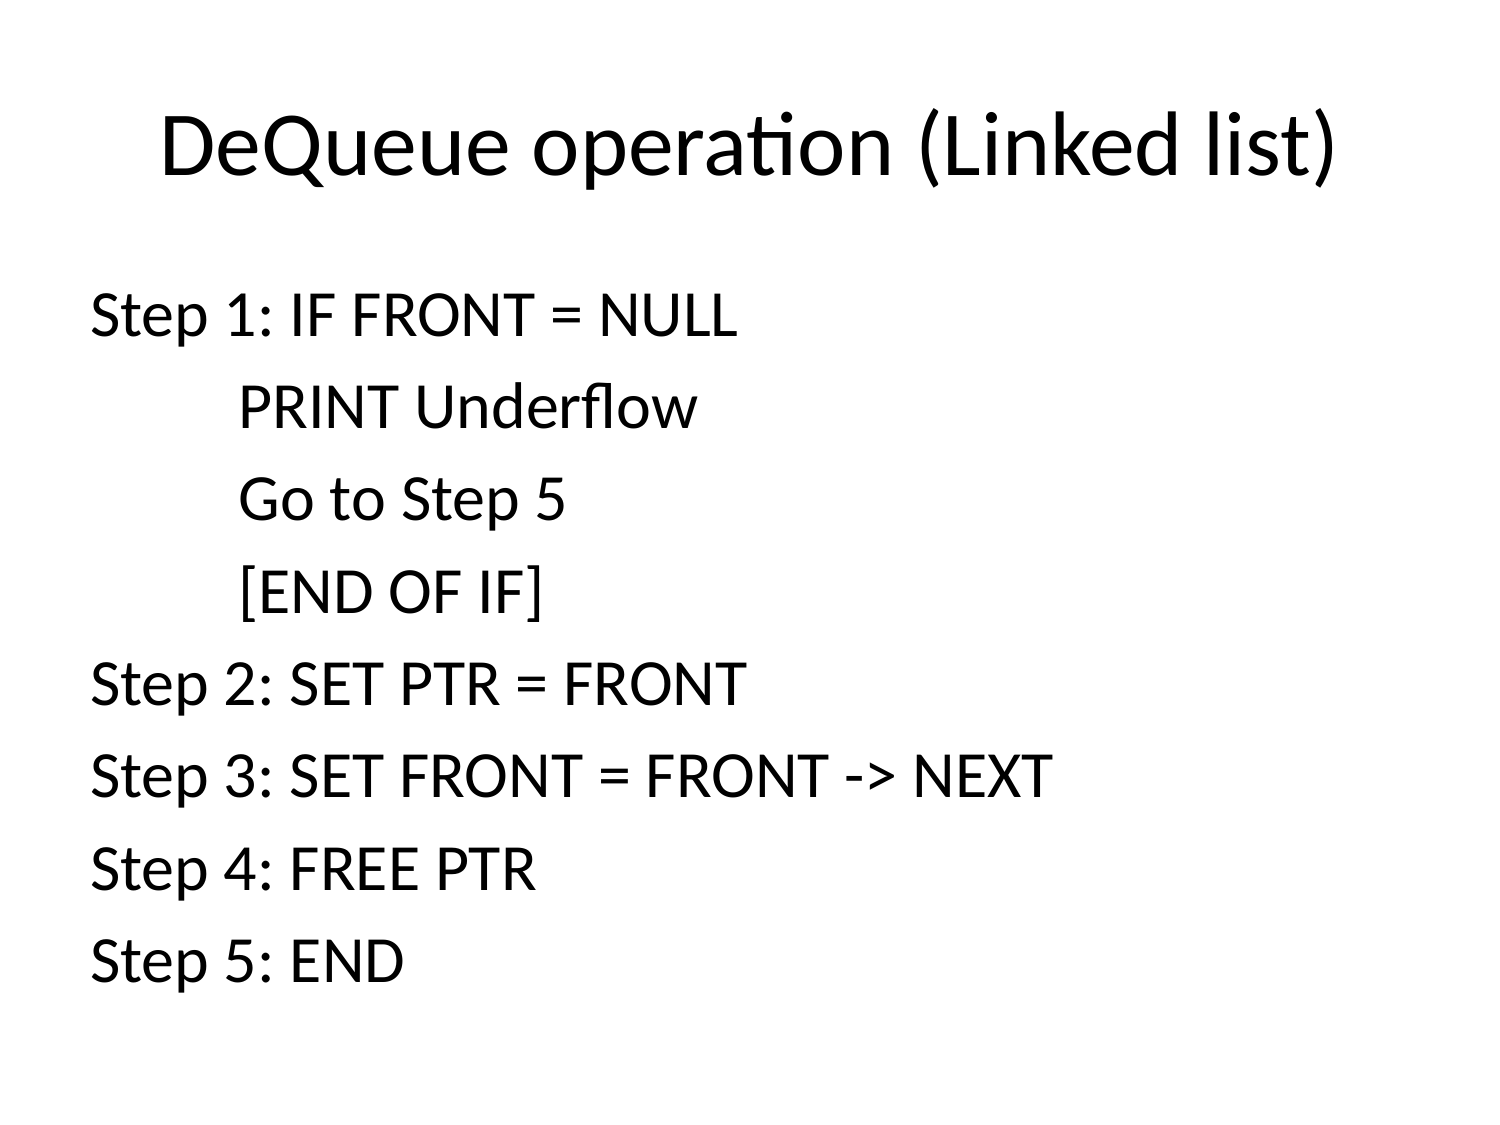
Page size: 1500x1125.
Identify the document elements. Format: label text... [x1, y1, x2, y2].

title DeQueue operation (Linked list) [75, 45, 1425, 233]
list Step 1: IF FRONT = NULL PRINT Underflow Go to Step 5 [END OF IF] Step 2: SET PTR = FRONT Step 3: SET FRONT = FRONT -> NEXT Step 4: FREE PTR Step 5: END [75, 262, 1425, 1005]
